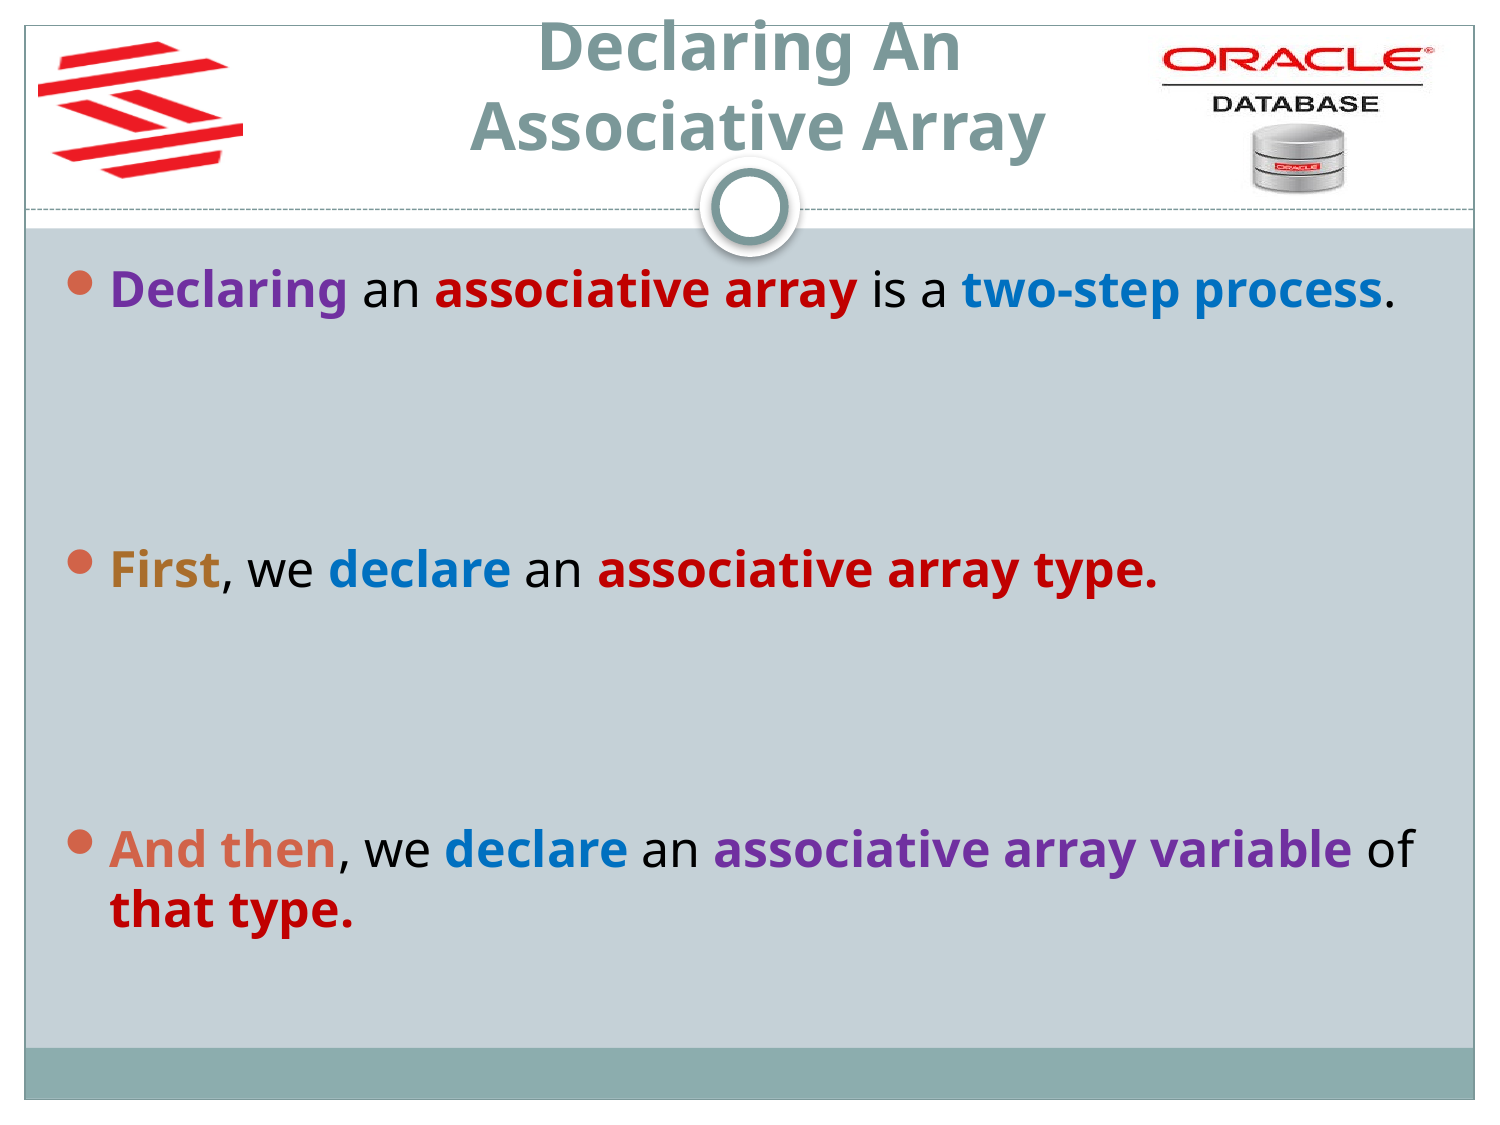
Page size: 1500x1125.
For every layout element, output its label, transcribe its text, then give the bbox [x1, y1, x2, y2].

picture [1148, 34, 1453, 200]
list Declaring an associative array is a two-step process. First, we declare an associative array type. And then, we declare an associative array variable of that type. [49, 250, 1445, 1047]
picture [37, 40, 243, 185]
title Declaring An Associative Array [248, 46, 1141, 172]
